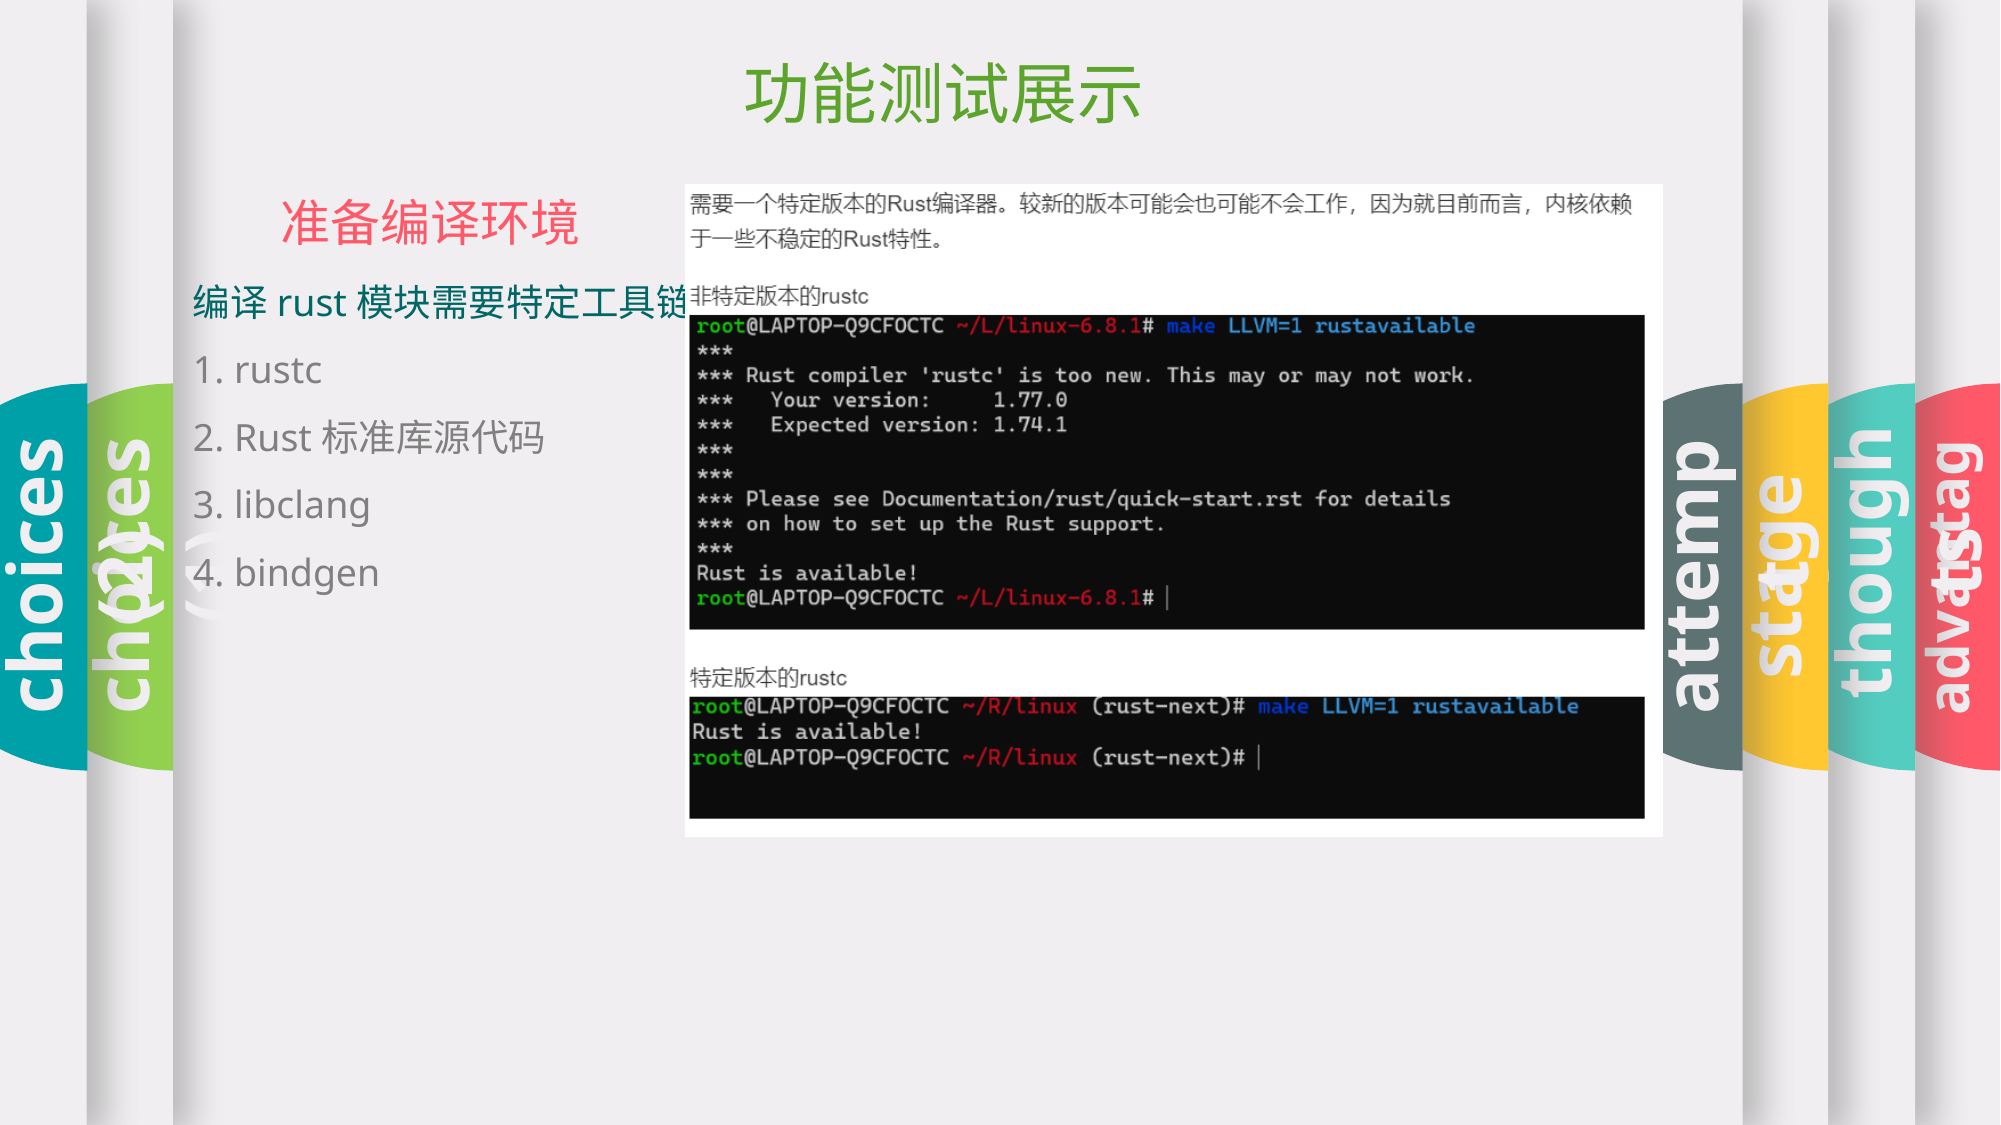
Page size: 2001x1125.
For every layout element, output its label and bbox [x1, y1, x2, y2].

text_box [1916, 0, 2000, 1125]
text_box [1829, 0, 1916, 1125]
picture [685, 184, 1663, 837]
text_box [1743, 0, 1829, 1125]
text_box [0, 0, 88, 1125]
text_box [131, 184, 685, 660]
text_box [88, 0, 173, 1125]
text_box [173, 0, 1743, 1125]
